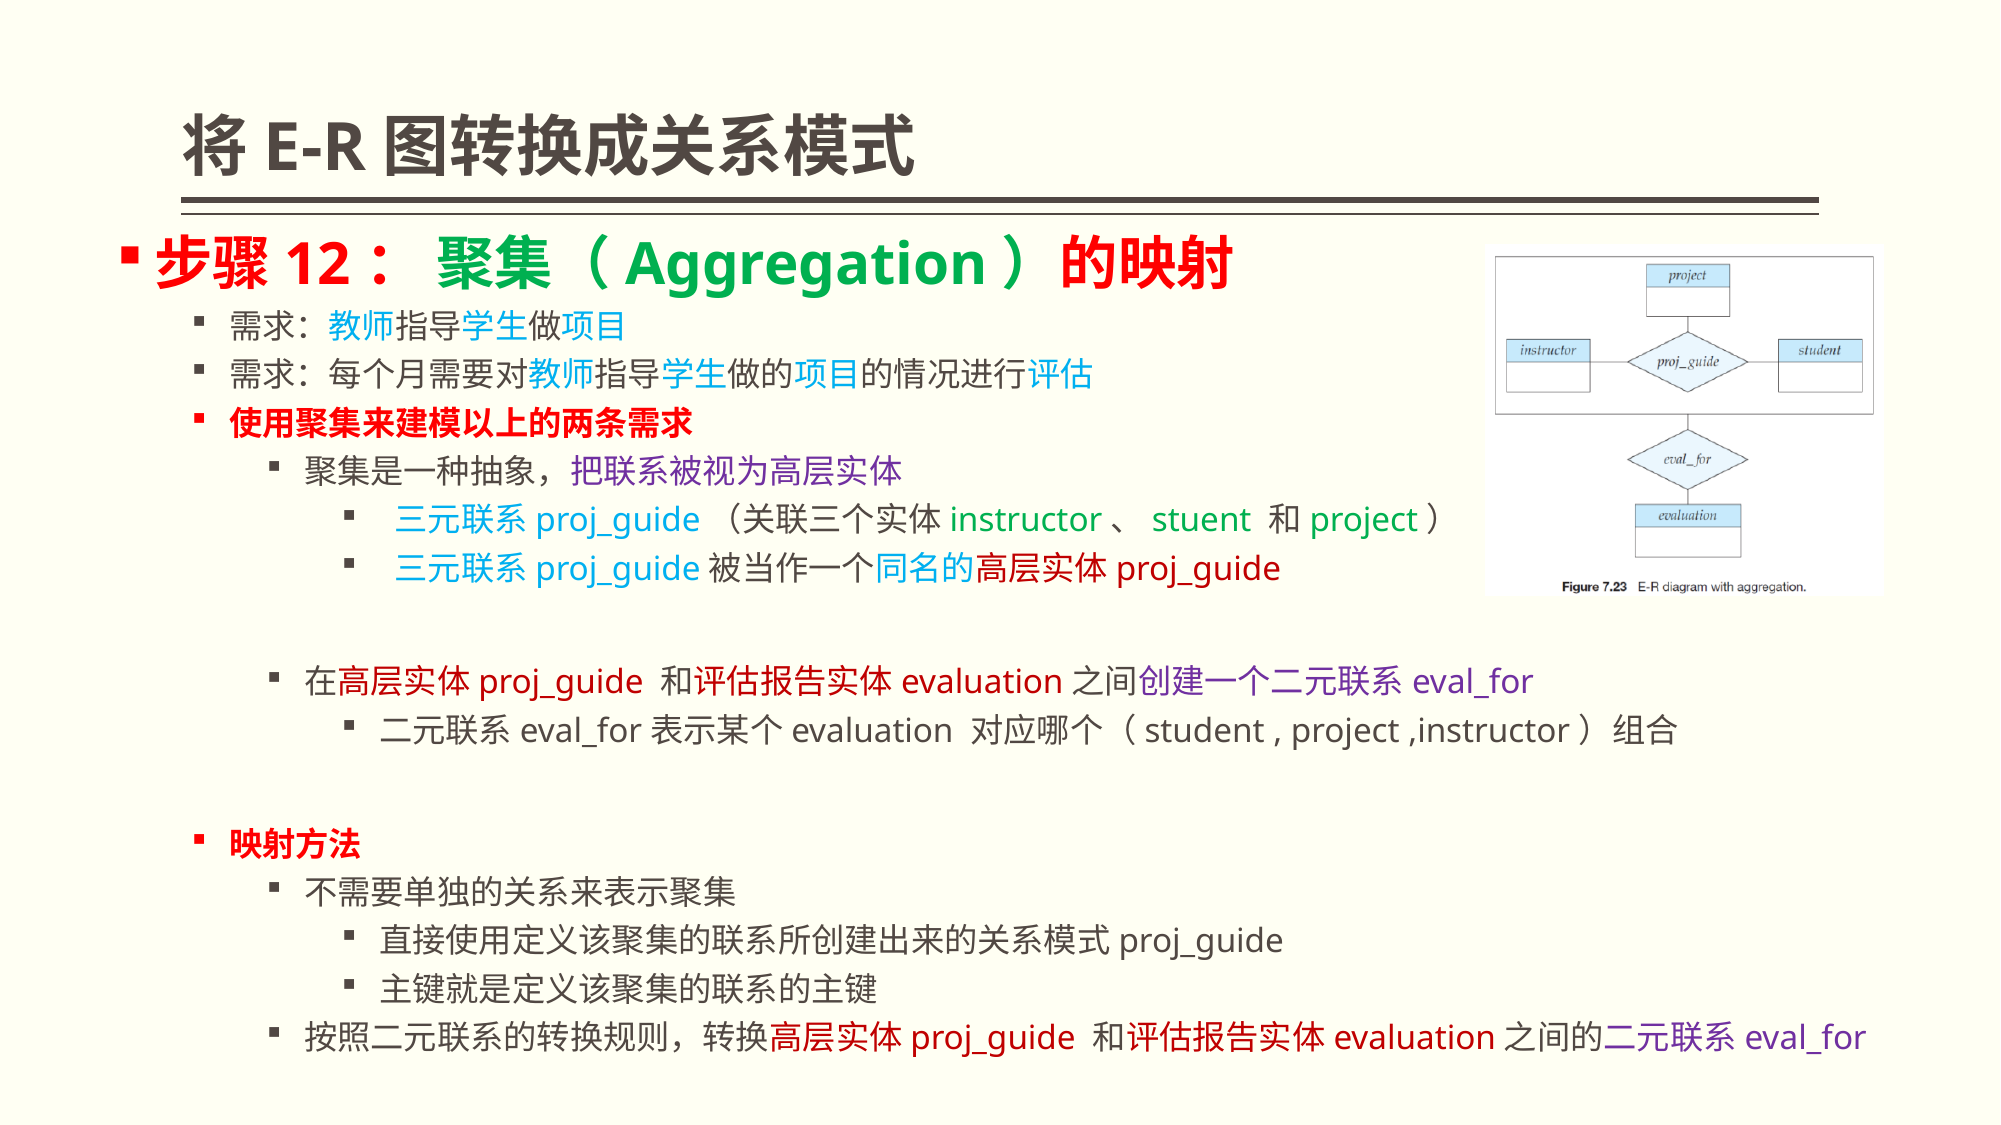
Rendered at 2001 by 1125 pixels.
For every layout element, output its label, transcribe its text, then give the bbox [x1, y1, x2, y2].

title 将E-R图转换成关系模式 [181, 12, 1819, 193]
list 步骤12： 聚集（Aggregation）的映射 需求：教师指导学生做项目 需求：每个月需要对教师指导学生做的项目的情况进行评估 使用聚集来建模以上的两条需求 聚集是一种抽象，把联系被视为高层实体 三元联系proj_guide（关联三个实体instructor、stuent 和project） 三元联系proj_guide被当作一个同名的高层实体proj_guide 在高层实体proj_guide 和评估报告实体evaluation之间创建一个二元联系eval_for 二元联系eval_for表示某个evaluation 对应哪个（student , project ,instructor）组合 映射方法 不需要单独的关系来表示聚集 直接使用定义该聚集的联系所创建出来的关系模式proj_guide 主键就是定义该聚集的联系的主键 按照二元联系的转换规则，转换高层实体proj_guide 和评估报告实体evaluation之间的二元联系eval_for [116, 226, 1935, 1115]
picture [1485, 244, 1884, 596]
